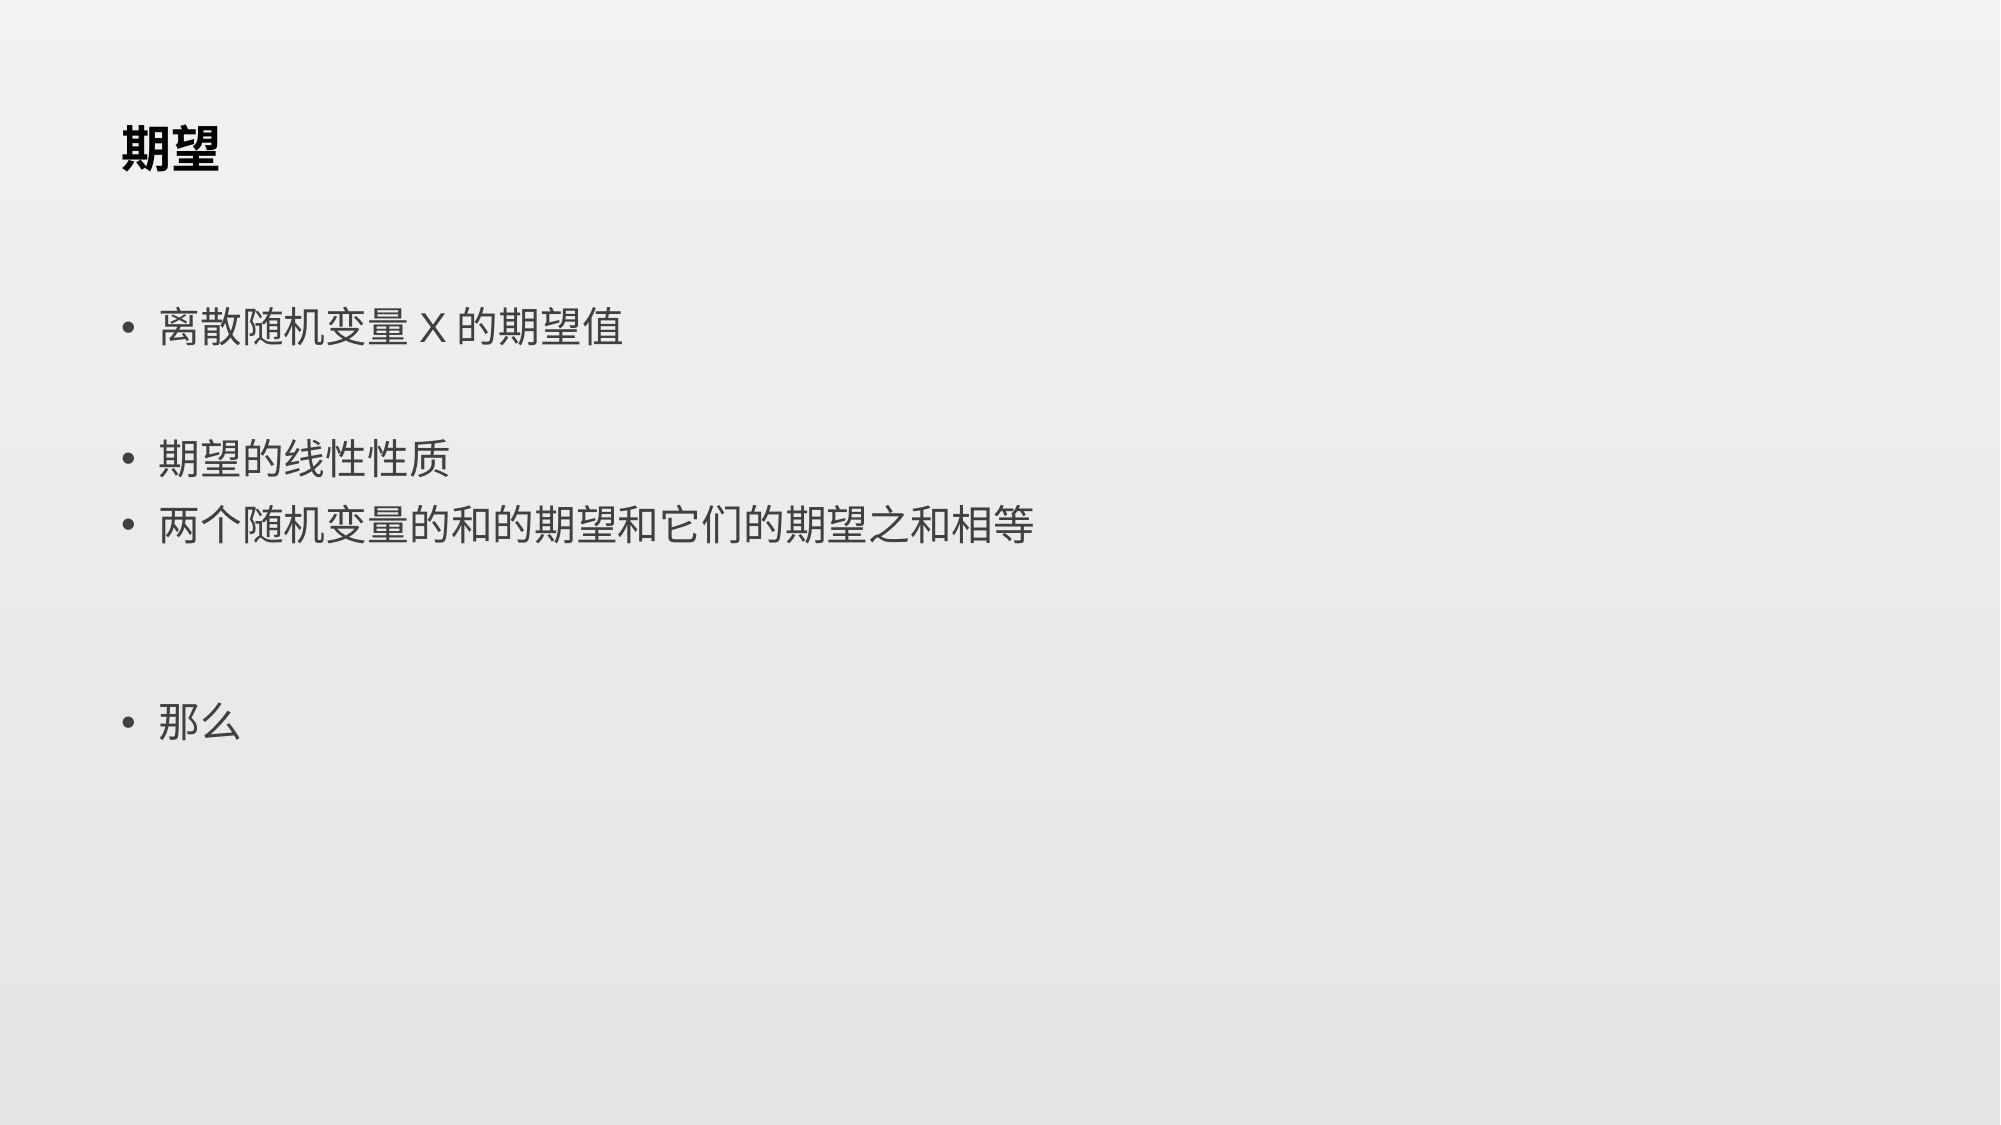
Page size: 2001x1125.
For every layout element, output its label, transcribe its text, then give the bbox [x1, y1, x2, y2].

title 期望 [106, 42, 1832, 260]
